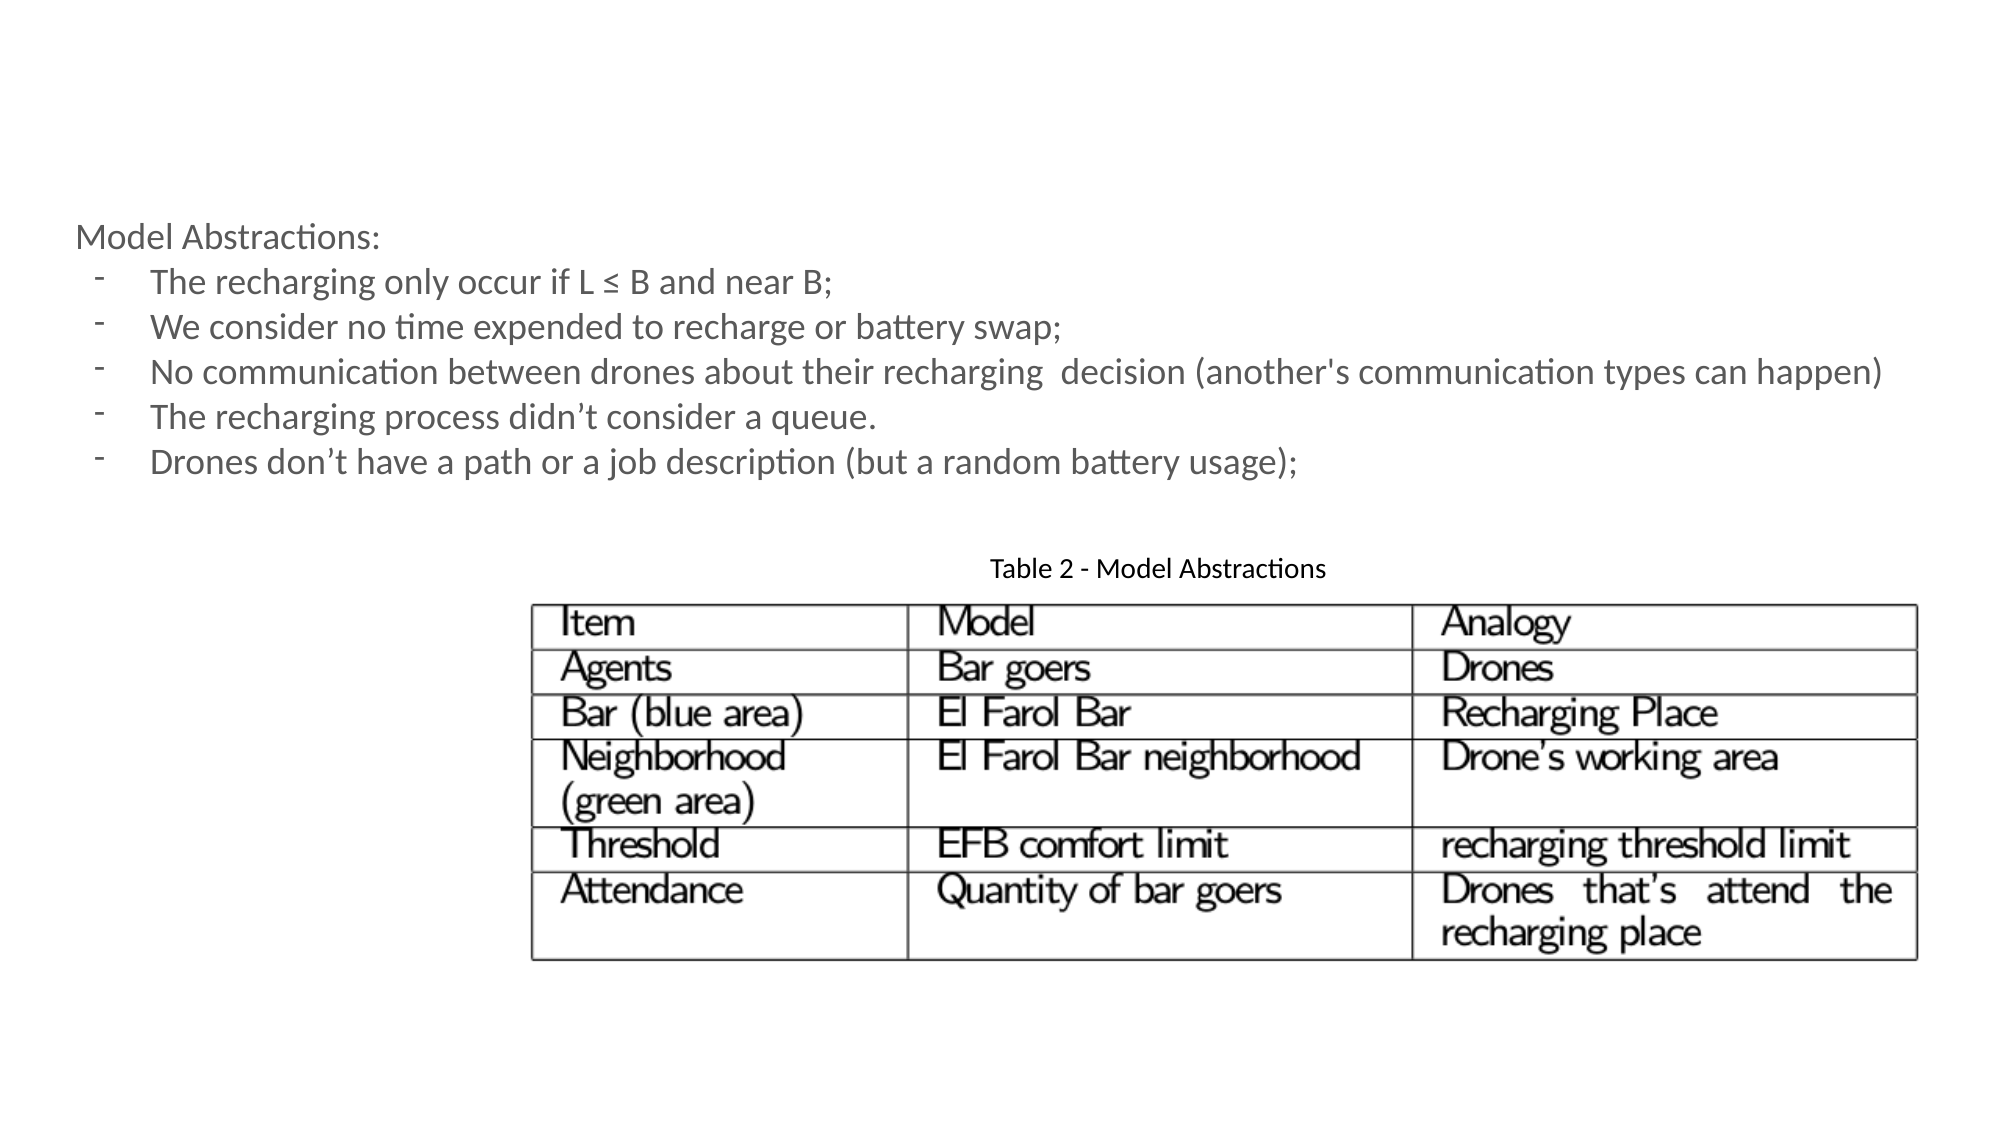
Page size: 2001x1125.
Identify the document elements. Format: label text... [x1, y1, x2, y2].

text_box Model Abstractions: The recharging only occur if L ≤ B and near B; We consider no time expended to recharge or battery swap; No communication between drones about their recharging decision (another's communication types can happen) The recharging process didn’t consider a queue. Drones don’t have a path or a job description (but a random battery usage); [60, 205, 1935, 490]
picture [525, 597, 1931, 969]
text_box Table 2 - Model Abstractions [912, 534, 1405, 597]
